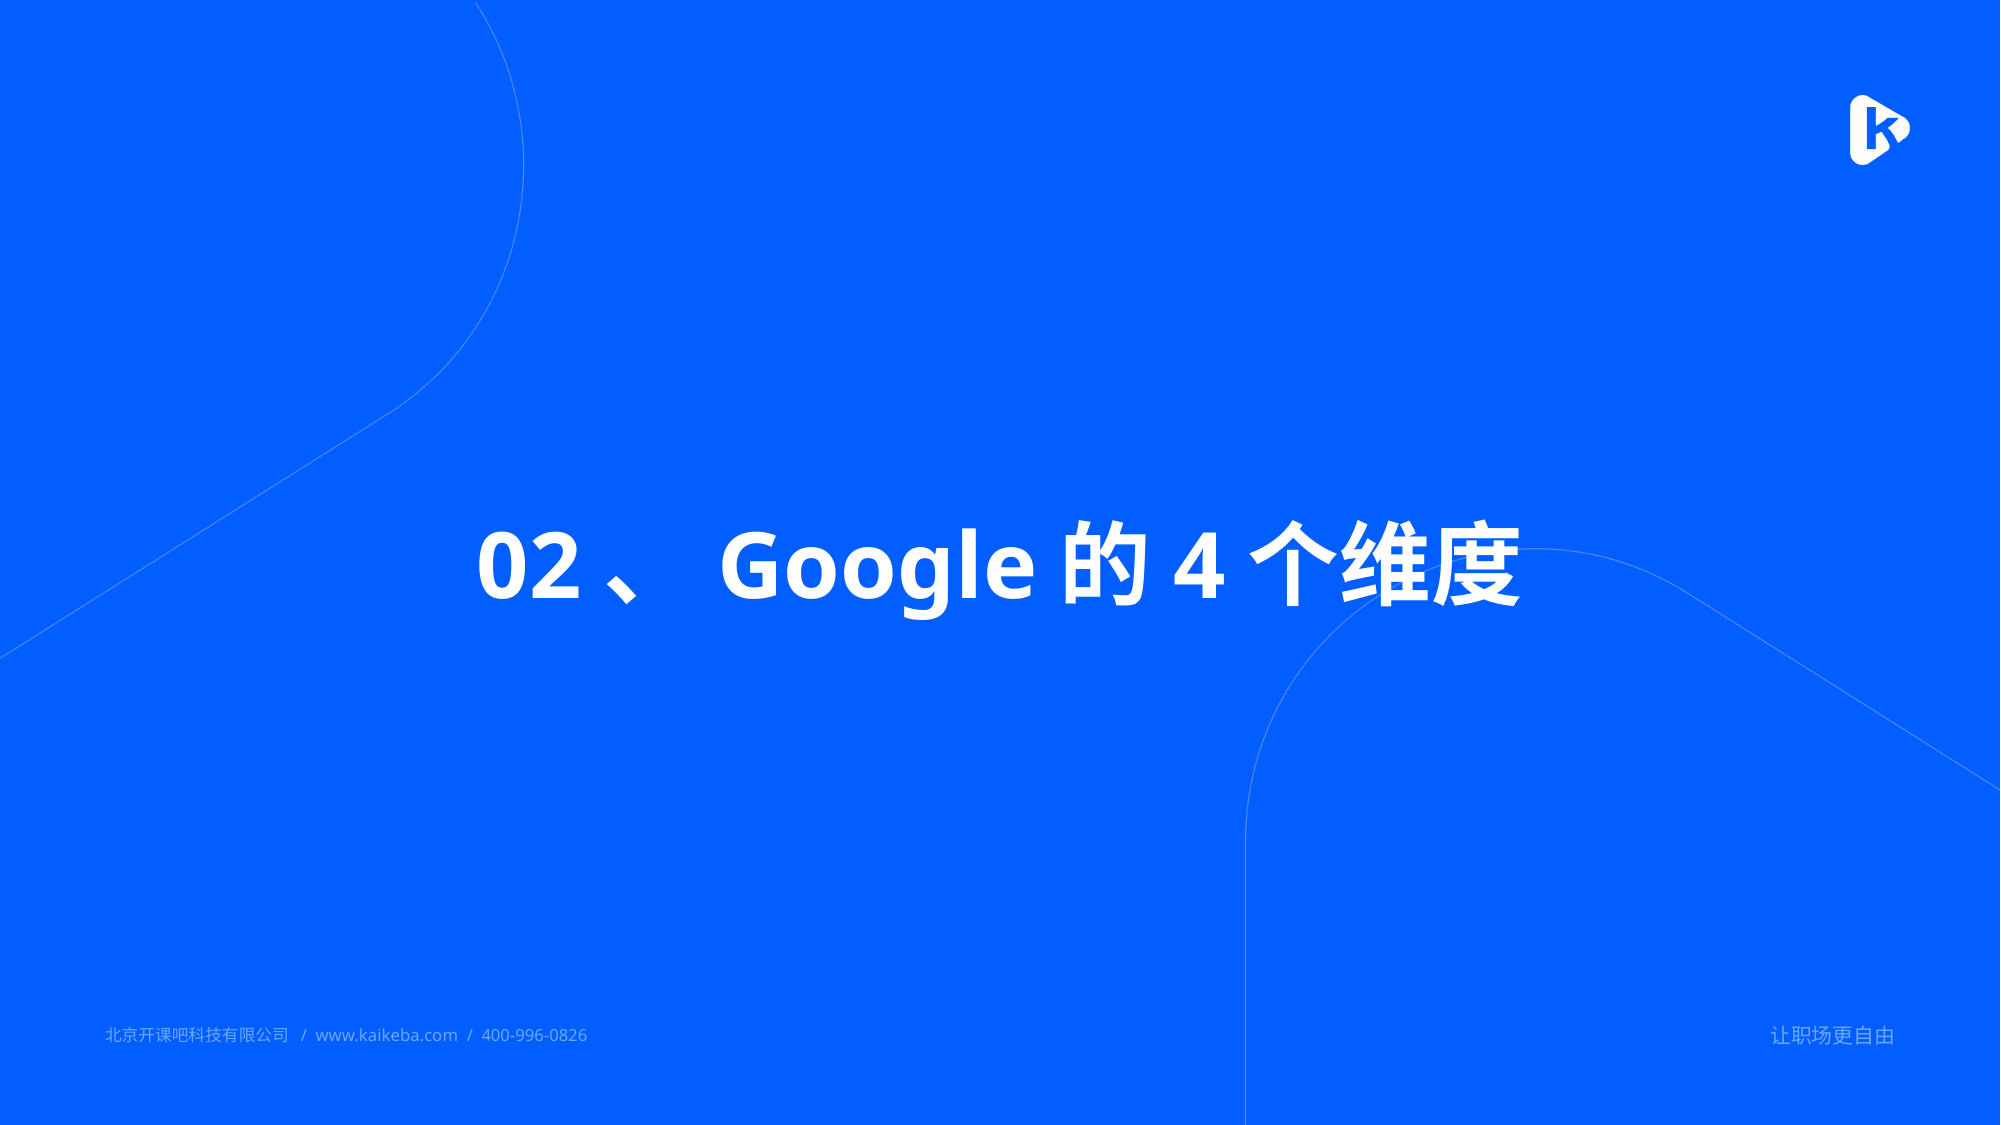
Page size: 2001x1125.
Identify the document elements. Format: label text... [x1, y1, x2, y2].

picture [1850, 95, 1910, 165]
text_box 02、Google的4个维度 [379, 499, 1621, 624]
